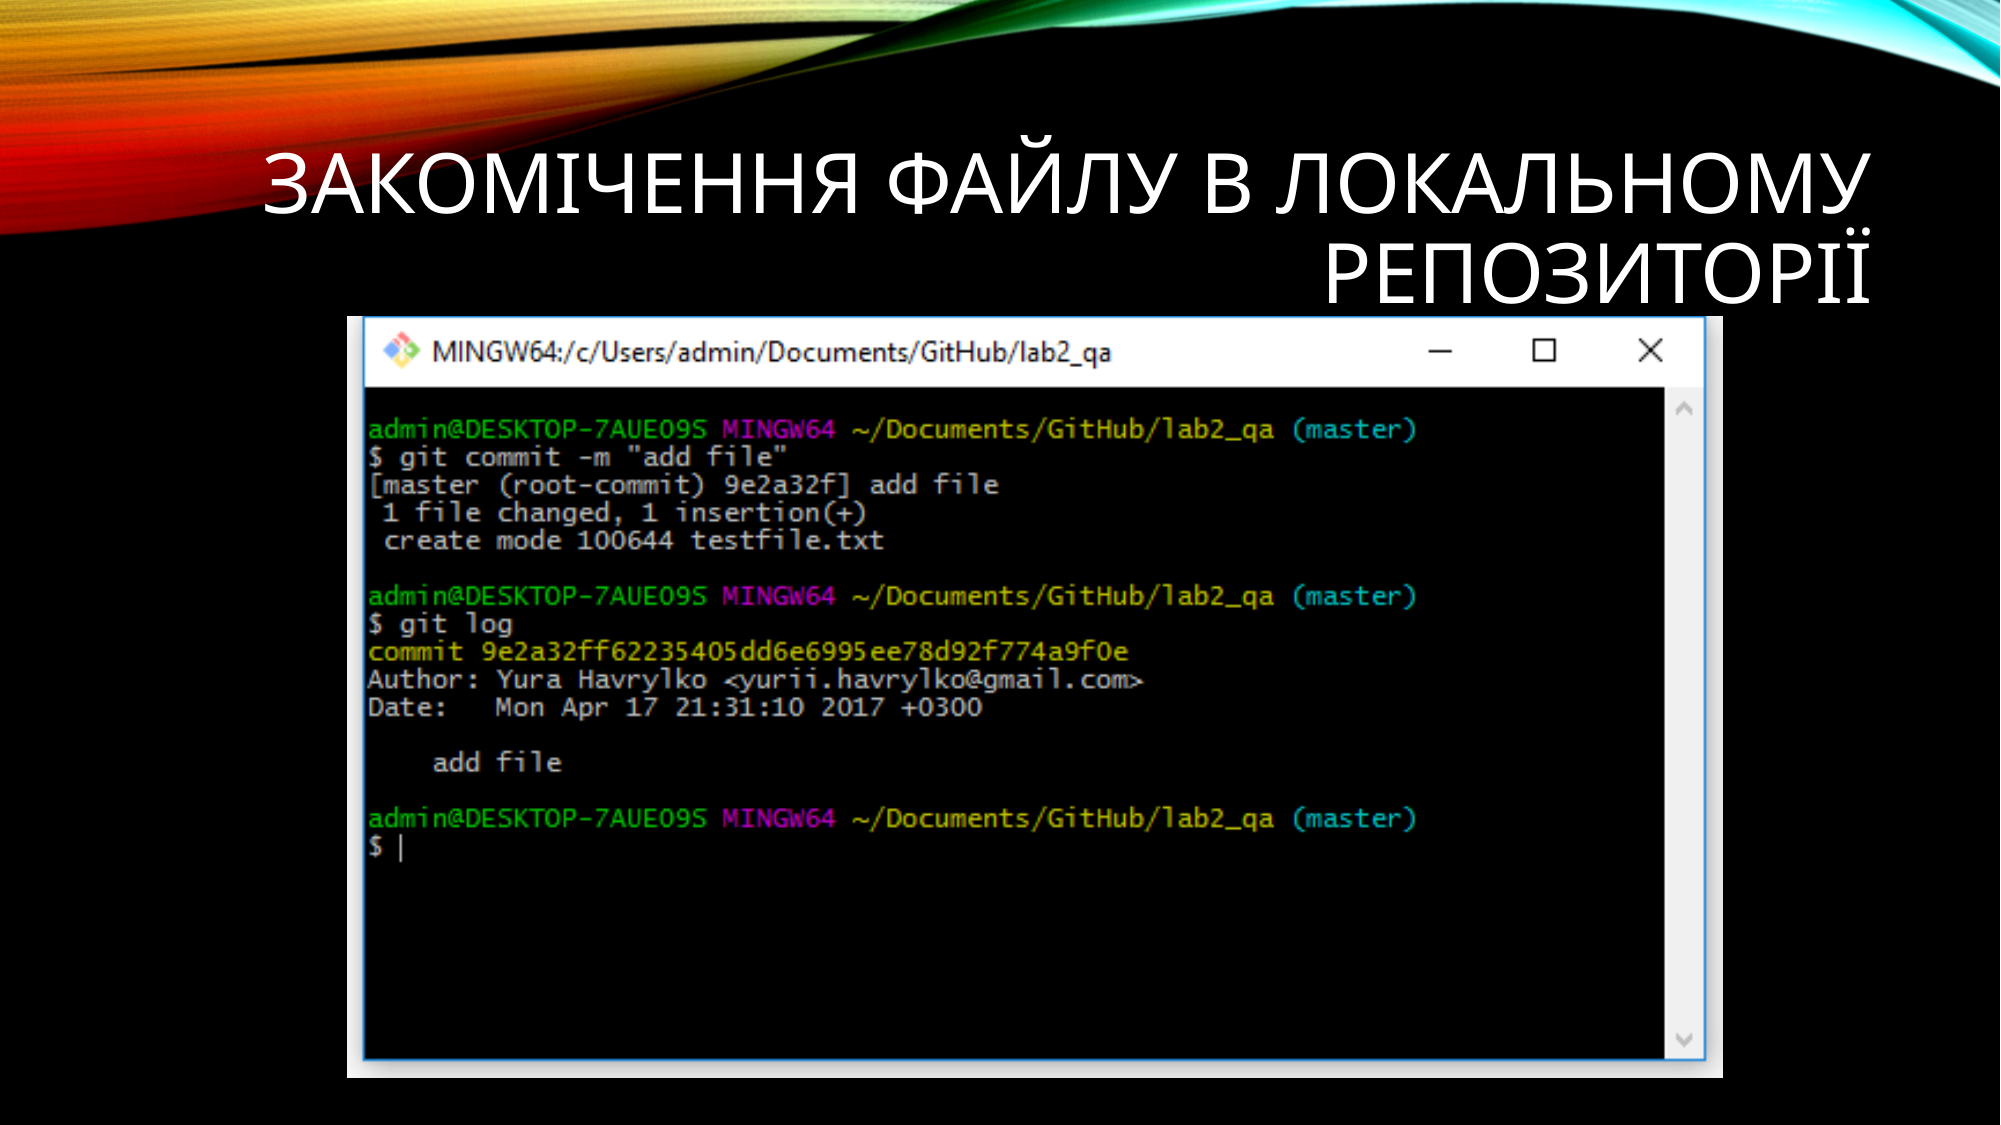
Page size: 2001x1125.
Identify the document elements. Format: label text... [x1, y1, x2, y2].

picture [0, 0, 2000, 237]
title Закомічення файлу в локальному репозиторії [181, 125, 1888, 338]
picture [346, 316, 1723, 1078]
